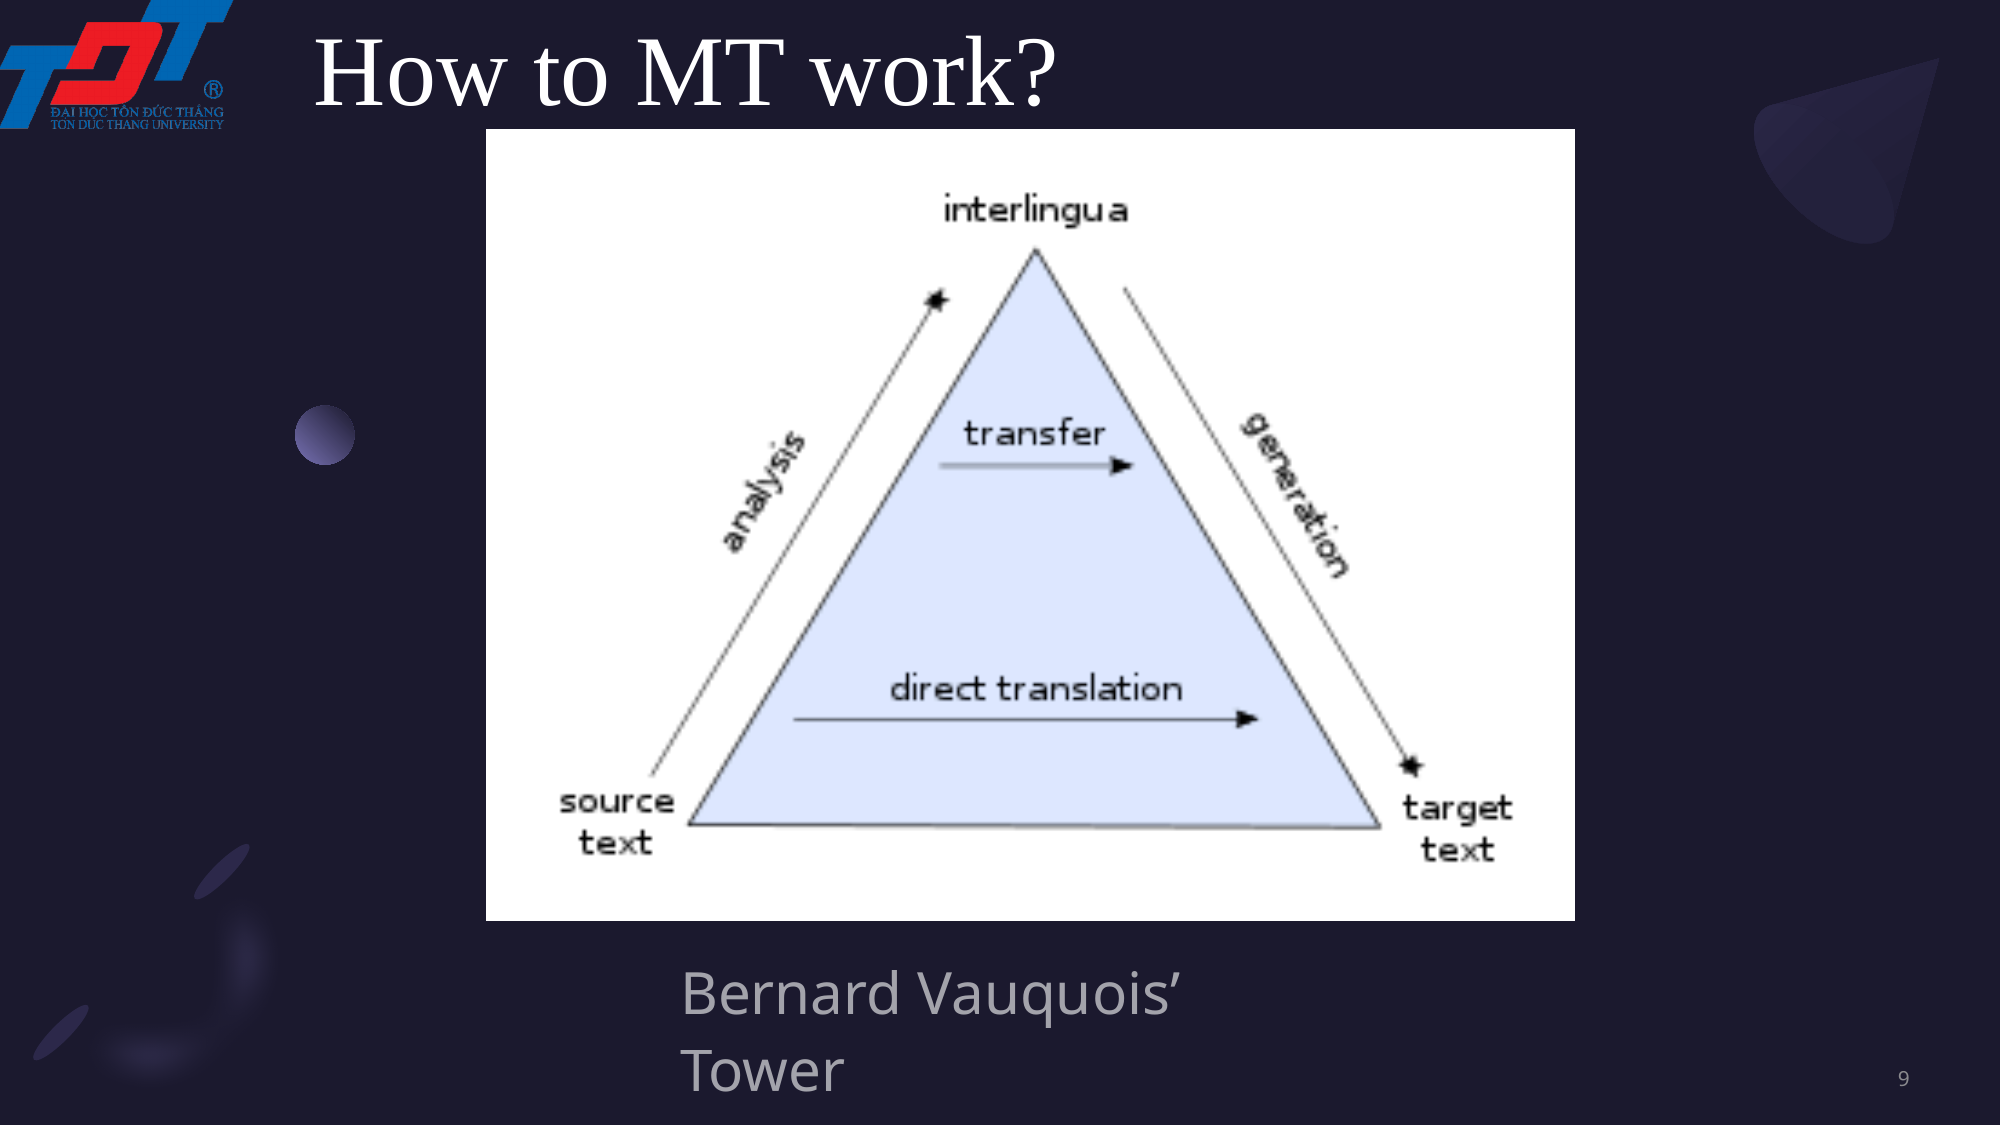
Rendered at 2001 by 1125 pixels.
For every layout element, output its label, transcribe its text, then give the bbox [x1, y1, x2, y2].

picture [486, 128, 1575, 922]
slide_number 9 [1632, 1067, 1910, 1093]
list Bernard Vauquois’ Tower [680, 949, 1312, 1031]
title How to MT work? [313, 19, 1516, 129]
picture [0, 0, 234, 129]
